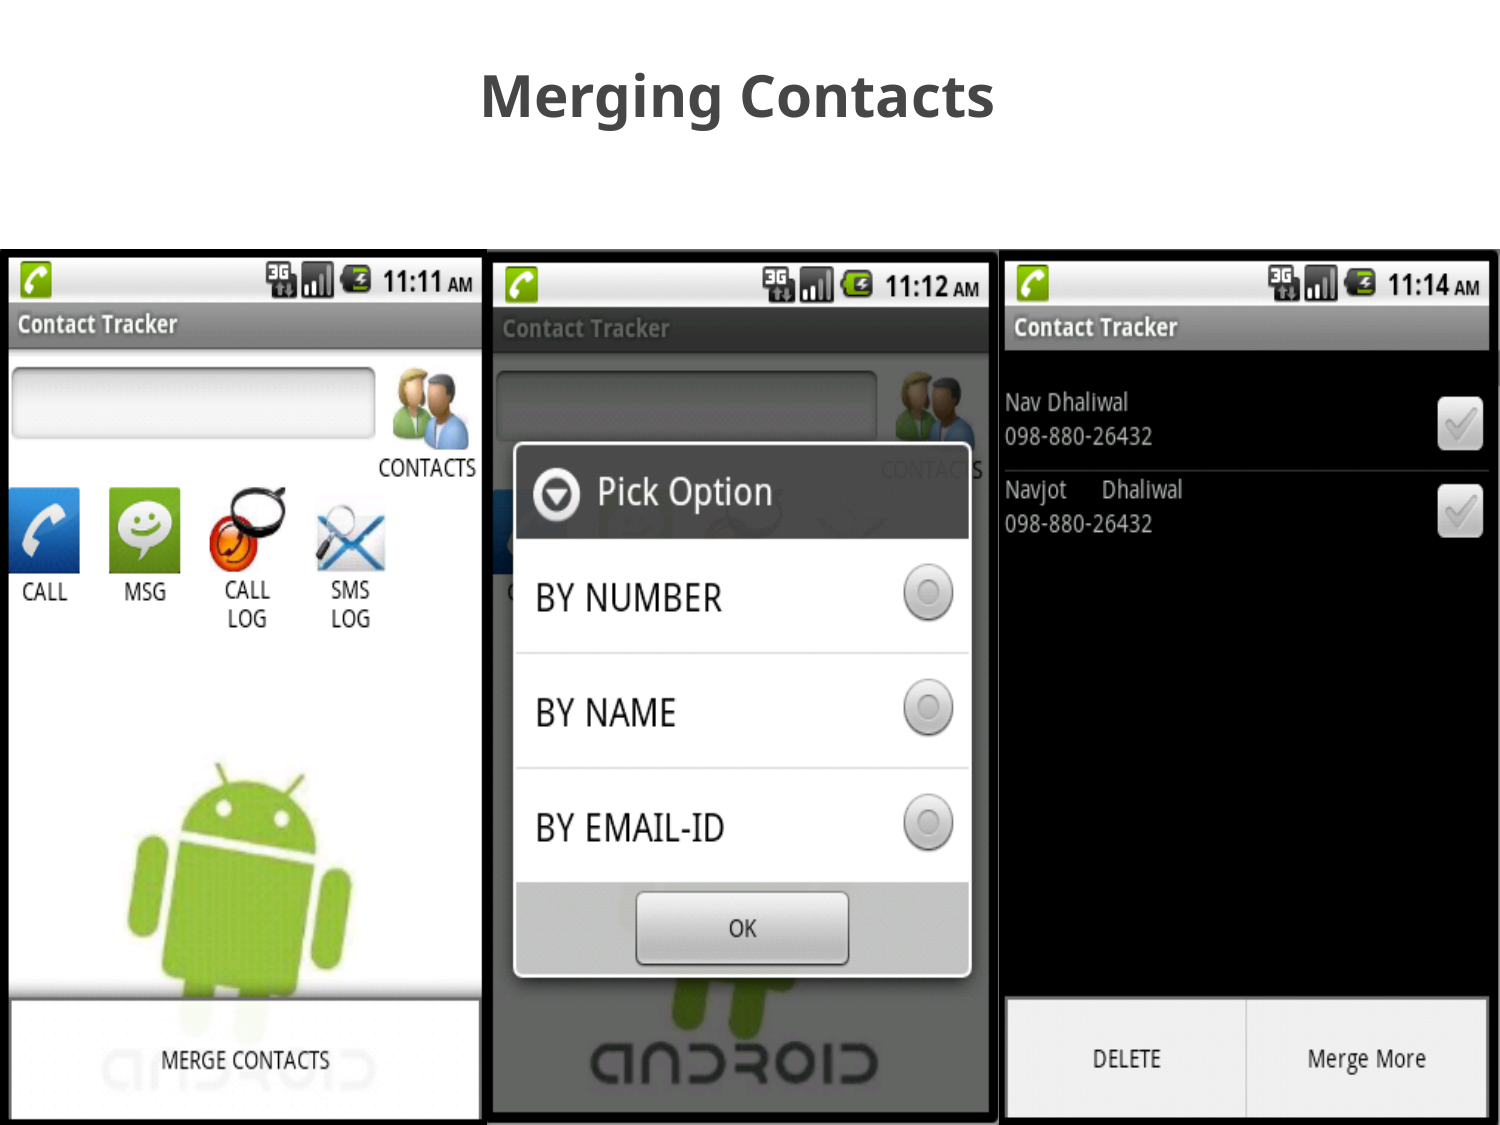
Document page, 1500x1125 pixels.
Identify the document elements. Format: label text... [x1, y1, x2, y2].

picture [0, 249, 1500, 1125]
title Merging Contacts [62, 0, 1413, 188]
